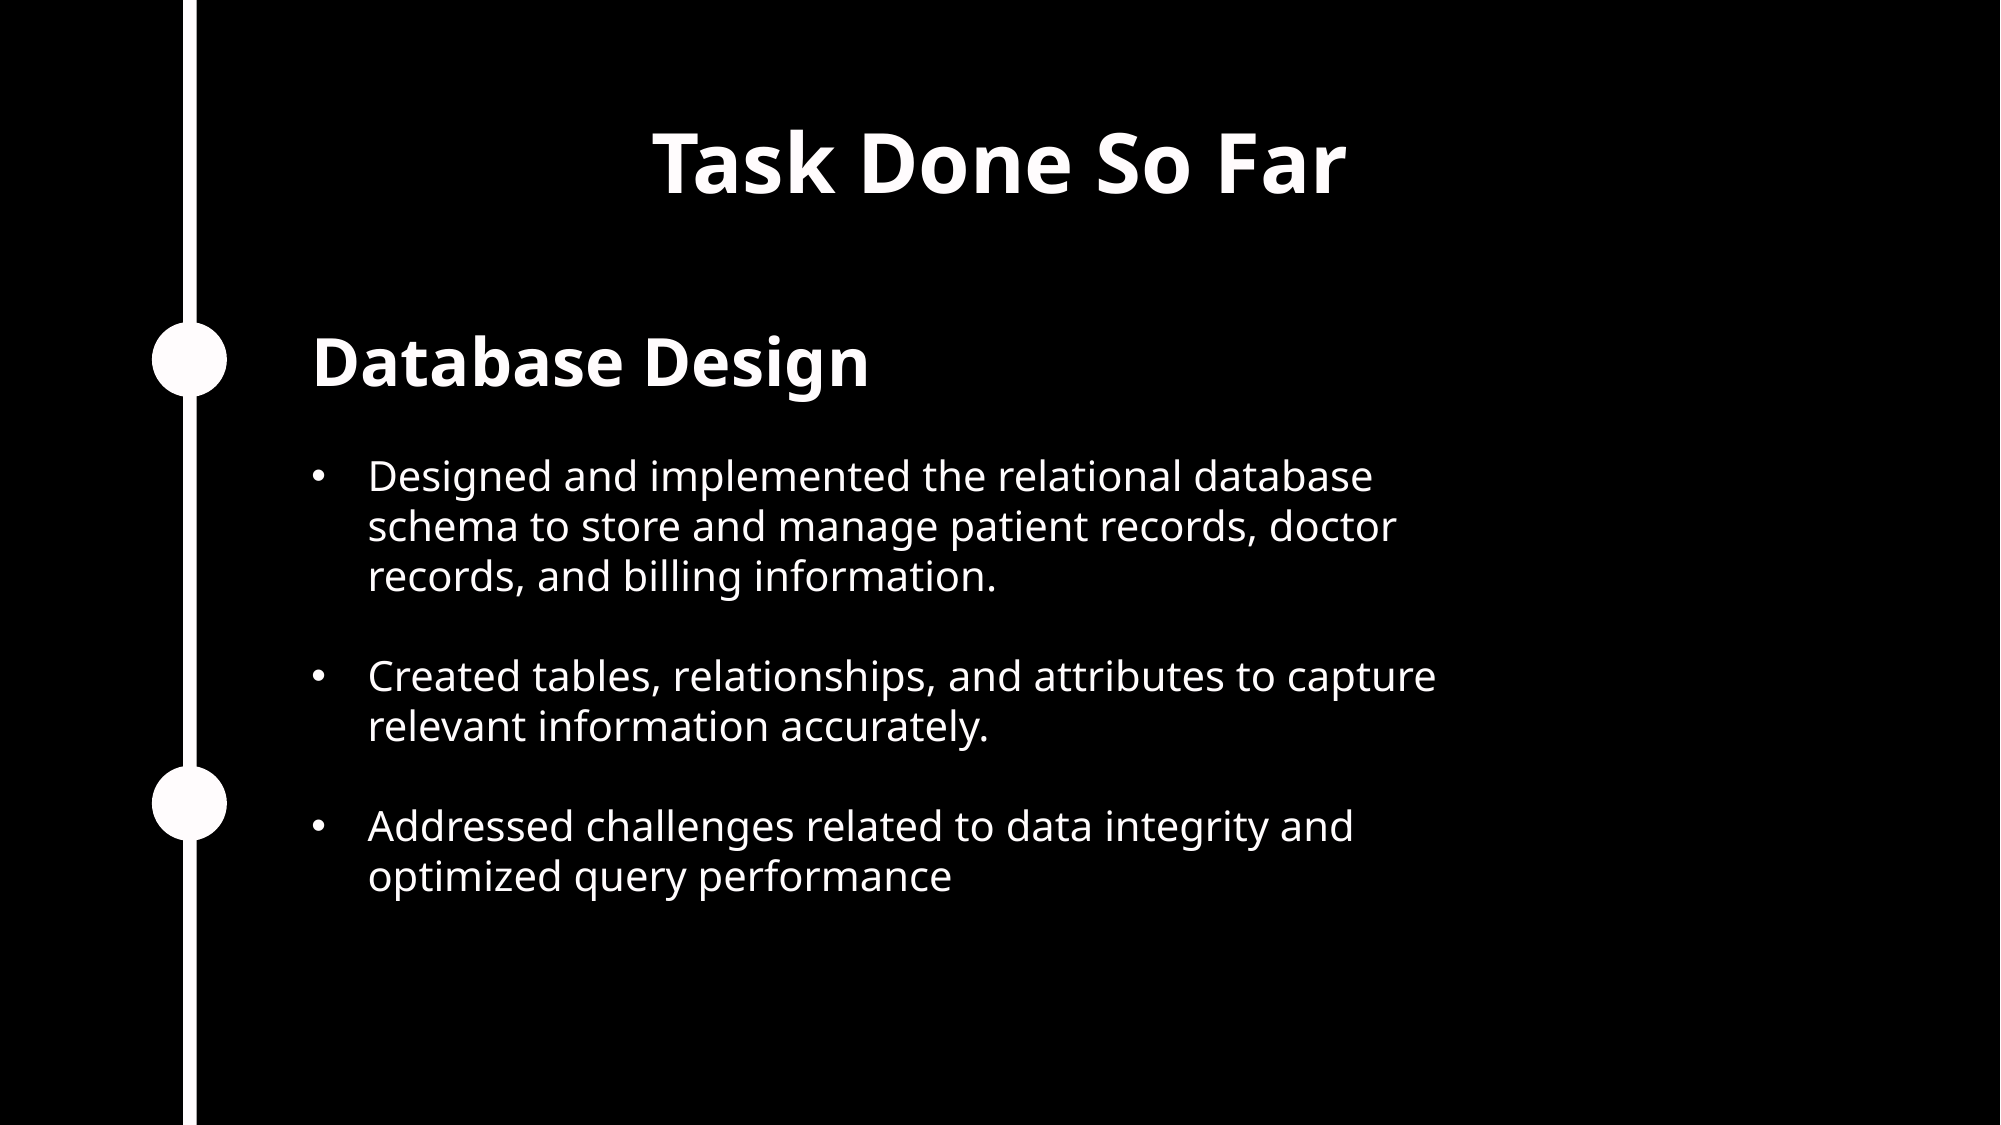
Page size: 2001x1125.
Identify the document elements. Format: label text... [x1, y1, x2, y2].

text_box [151, 0, 227, 1125]
text_box Task Done So Far [636, 102, 1364, 218]
text_box Database Design Designed and implemented the relational database schema to store and manage patient records, doctor records, and billing information. Created tables, relationships, and attributes to capture relevant information accurately. Addressed challenges related to data integrity and optimized query performance [296, 312, 1548, 908]
